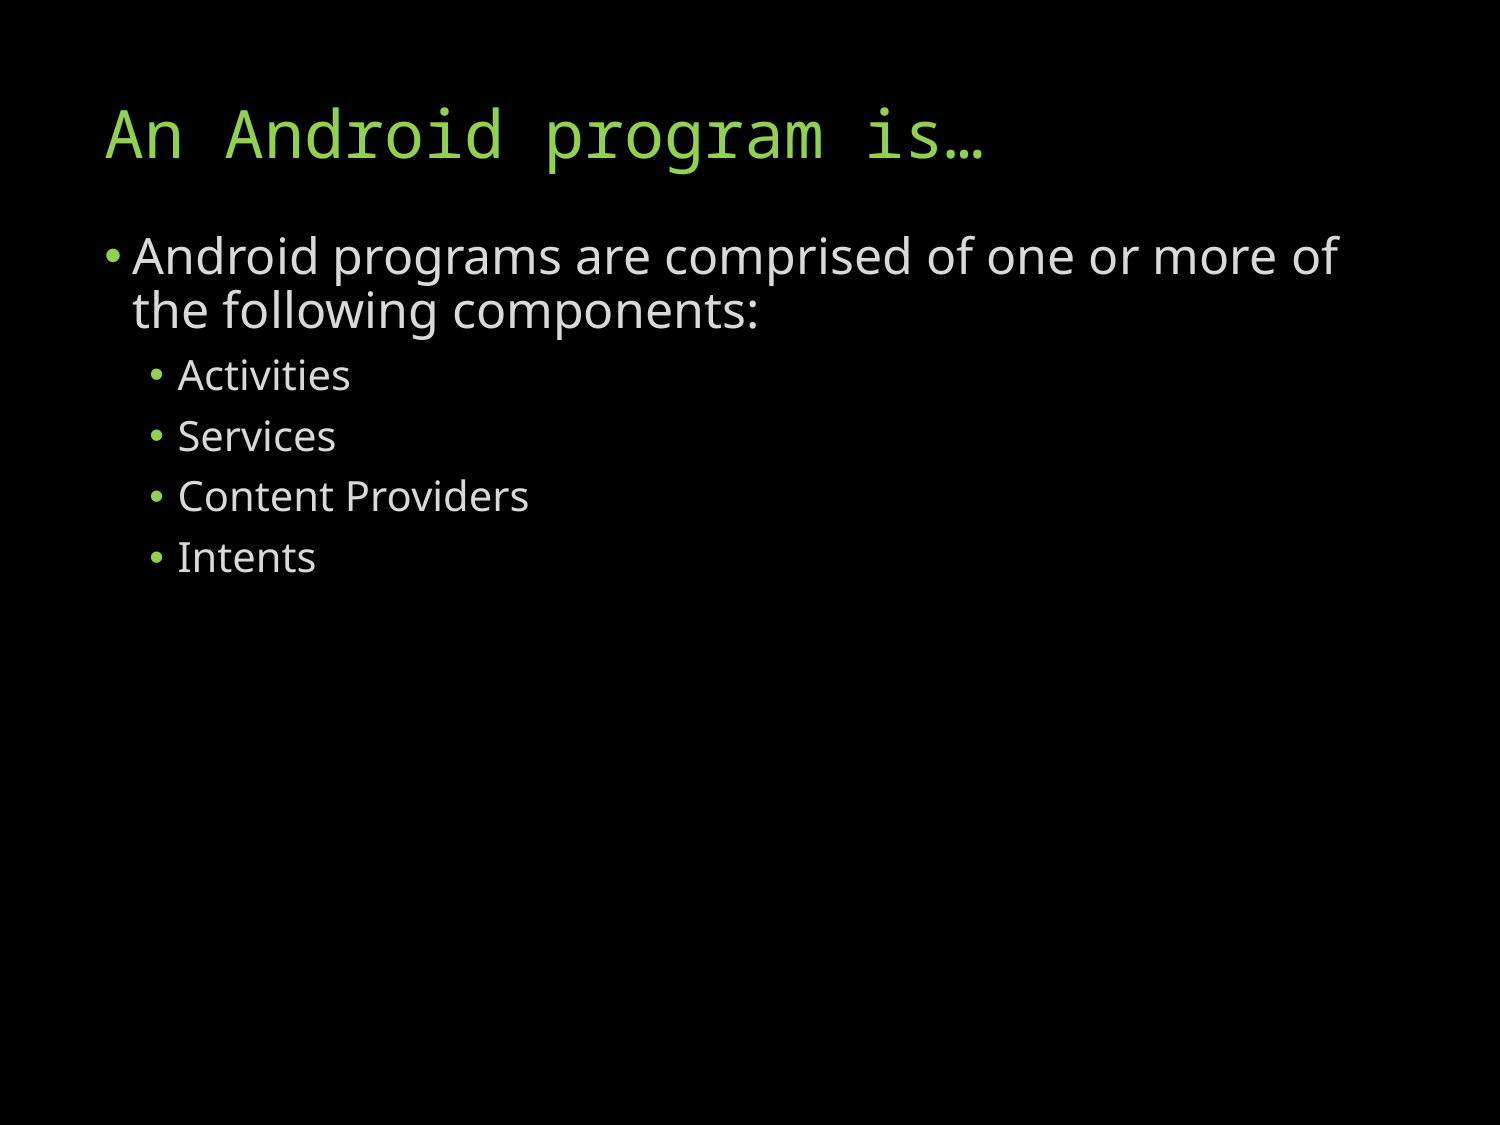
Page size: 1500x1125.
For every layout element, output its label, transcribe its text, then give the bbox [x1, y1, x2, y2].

list Android programs are comprised of one or more of the following components: Activities Services Content Providers Intents [89, 223, 1397, 1033]
title An Android program is… [89, 75, 1397, 181]
